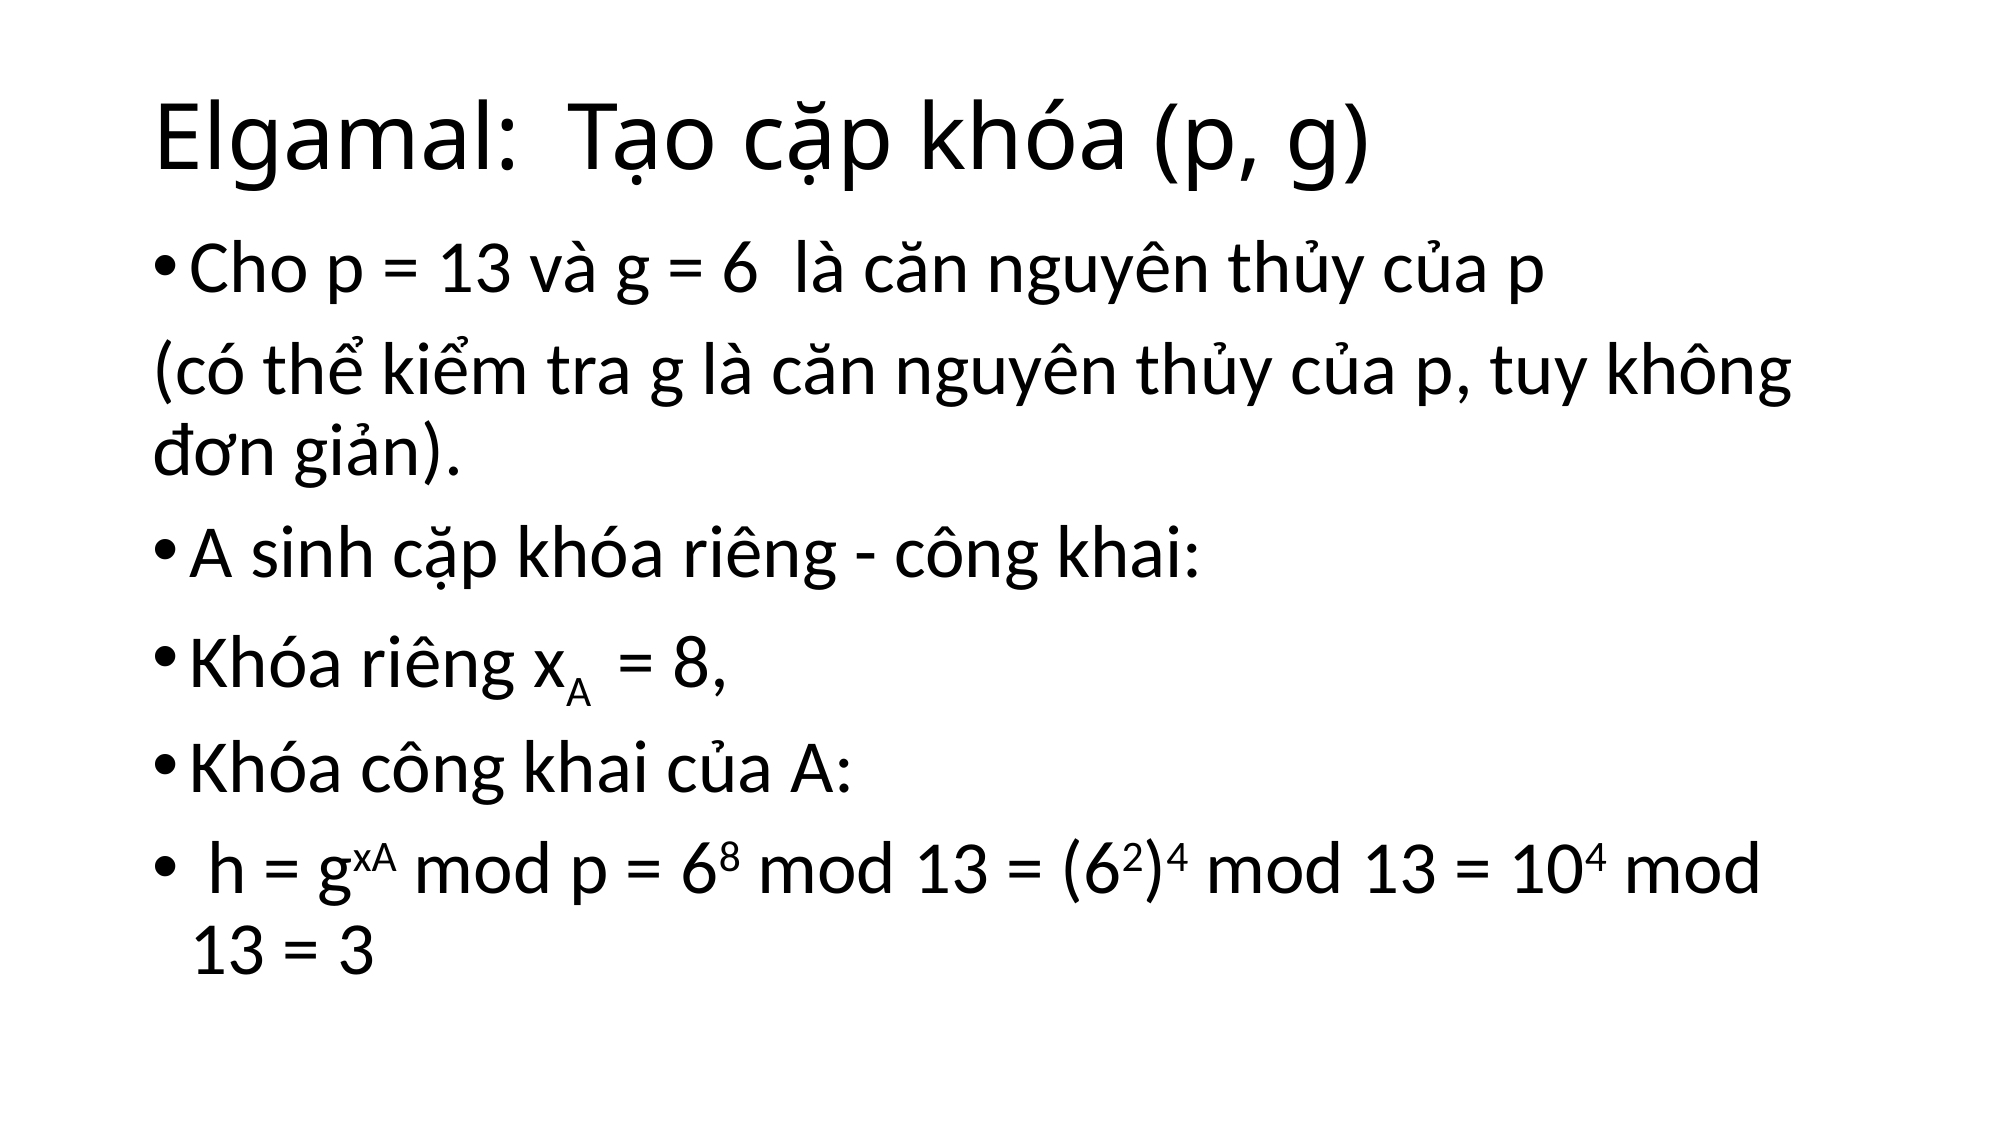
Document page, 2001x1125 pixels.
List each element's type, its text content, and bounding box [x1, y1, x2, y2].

list Cho p = 13 và g = 6 là căn nguyên thủy của p (có thể kiểm tra g là căn nguyên thủy của p, tuy không đơn giản). A sinh cặp khóa riêng - công khai: Khóa riêng xA = 8, Khóa công khai của A: h = gxA mod p = 68 mod 13 = (62)4 mod 13 = 104 mod 13 = 3 [137, 220, 1863, 1103]
title Elgamal: Tạo cặp khóa (p, g) [137, 59, 1863, 220]
